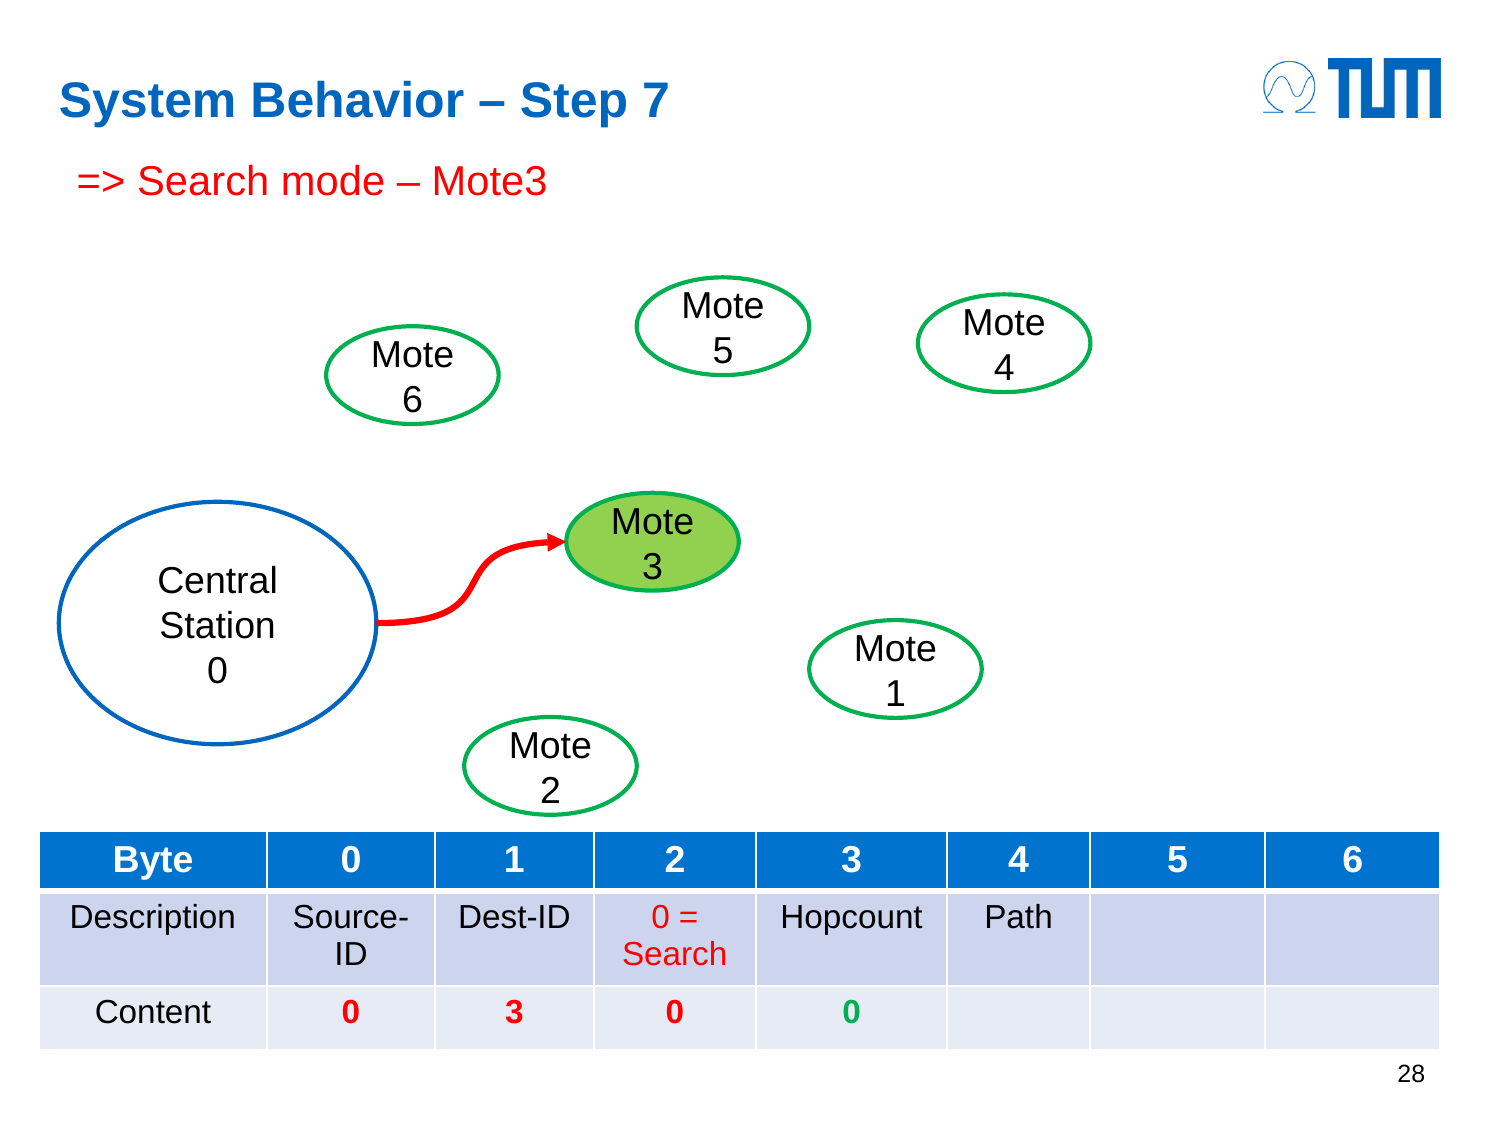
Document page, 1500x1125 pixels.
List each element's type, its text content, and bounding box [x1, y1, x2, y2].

table_cell [1266, 987, 1439, 1049]
table_cell Path [948, 894, 1089, 985]
title System Behavior – Step 7 [58, 59, 1235, 120]
text_box Mote 3 [564, 490, 741, 593]
picture [1328, 58, 1441, 118]
text_box Mote 2 [462, 714, 639, 817]
table_cell 0 [268, 987, 434, 1049]
table_header 6 [1266, 832, 1439, 888]
table_header 0 [268, 832, 434, 888]
table_cell 0 [595, 987, 755, 1049]
table_cell [1091, 987, 1264, 1049]
table_header 2 [595, 832, 755, 888]
table_cell 0 [757, 987, 946, 1049]
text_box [376, 541, 567, 624]
text_box Mote 5 [634, 275, 812, 378]
table_header 4 [948, 832, 1089, 888]
table_header Byte [40, 832, 266, 888]
text_box Mote 6 [324, 324, 501, 427]
table_cell 0 = Search [595, 894, 755, 985]
table_cell Hopcount [757, 894, 946, 985]
table_header 5 [1091, 832, 1264, 888]
table_header 1 [436, 832, 593, 888]
table_cell Content [40, 987, 266, 1049]
text_box Mote 4 [915, 292, 1093, 395]
slide_number 28 [1090, 1050, 1441, 1103]
picture [1259, 57, 1319, 117]
table_cell Source-ID [268, 894, 434, 985]
table_cell [948, 987, 1089, 1049]
table_cell [1266, 894, 1439, 985]
text_box Mote 1 [807, 617, 984, 720]
table_header 3 [757, 832, 946, 888]
table_cell [1091, 894, 1264, 985]
table_cell Dest-ID [436, 894, 593, 985]
text_box Central Station 0 [56, 499, 379, 747]
table_cell Description [40, 894, 266, 985]
table_cell 3 [436, 987, 593, 1049]
text_box => Search mode – Mote3 [61, 146, 563, 212]
